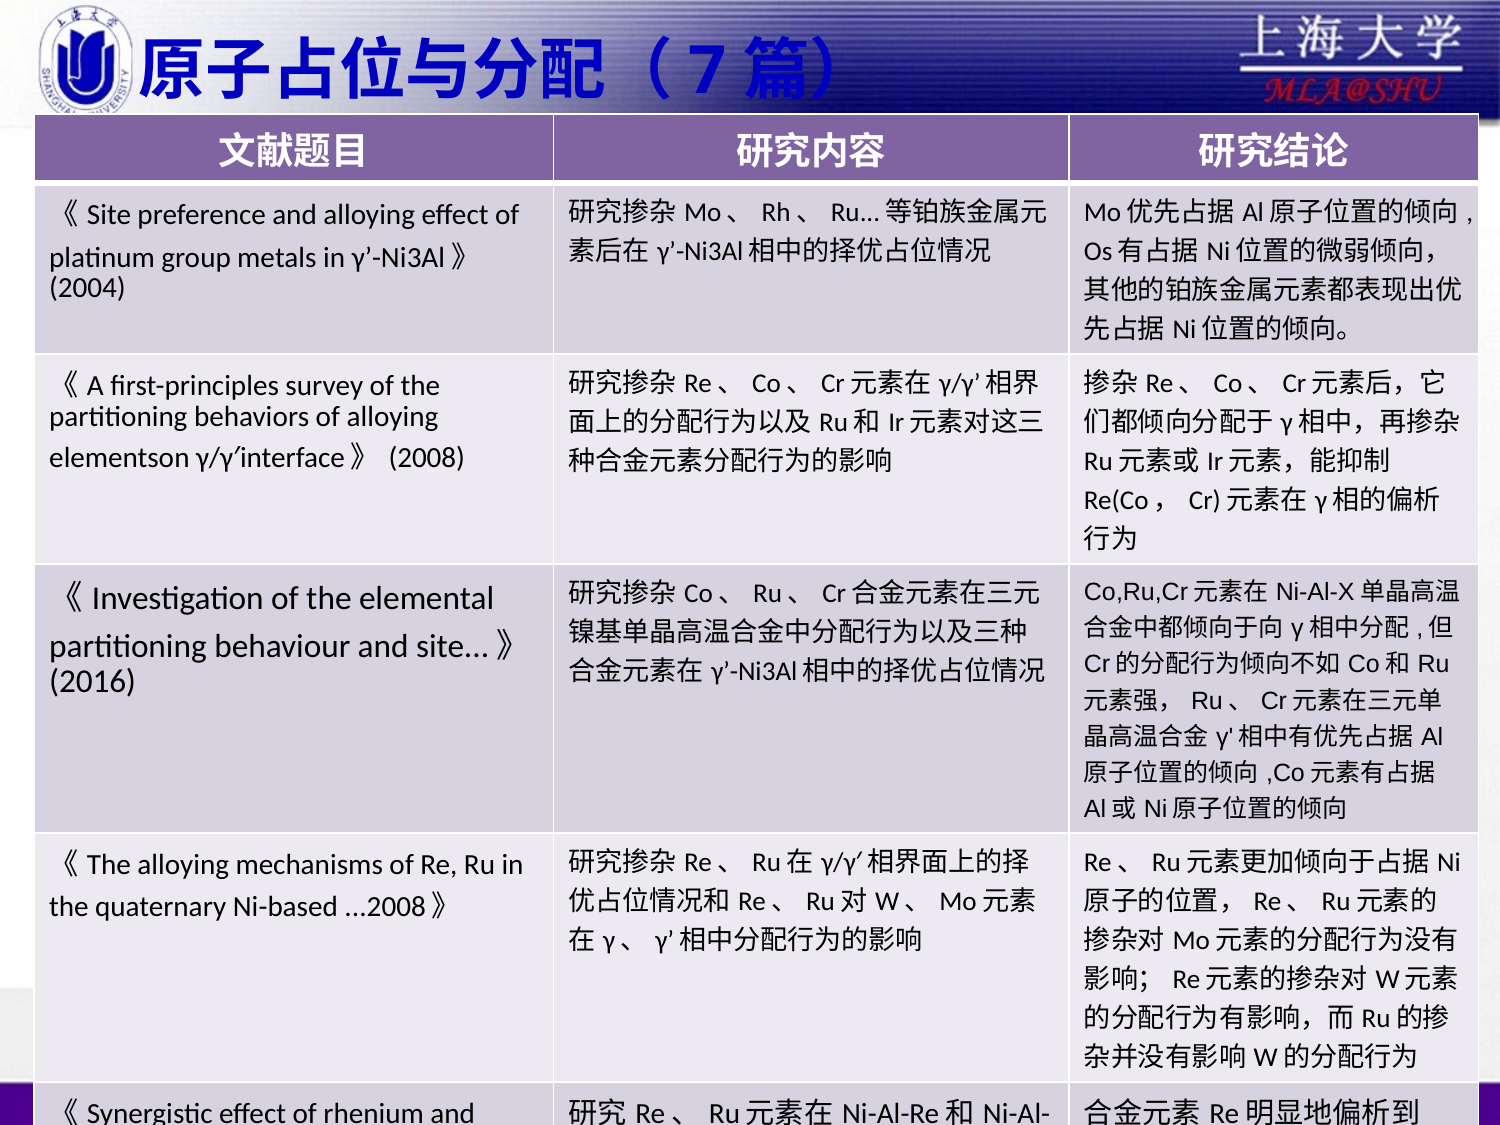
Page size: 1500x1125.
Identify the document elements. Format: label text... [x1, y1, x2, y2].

table_header 研究结论 [1070, 115, 1478, 180]
table_cell 《A first-principles survey of the partitioning behaviors of alloying elementson γ/γ′interface》(2008) [35, 355, 553, 563]
table_cell Mo优先占据Al原子位置的倾向,Os有占据Ni位置的微弱倾向，其他的铂族金属元素都表现出优先占据Ni位置的倾向。 [1070, 186, 1478, 353]
table_cell 《The alloying mechanisms of Re, Ru in the quaternary Ni-based ...2008》 [35, 834, 553, 1081]
table_cell 研究掺杂Co、Ru、Cr合金元素在三元镍基单晶高温合金中分配行为以及三种合金元素在γ’-Ni3Al相中的择优占位情况 [554, 565, 1068, 832]
title 原子占位与分配（7篇） [123, 1, 1474, 113]
picture [0, 0, 1500, 1125]
table_cell 《Investigation of the elemental partitioning behaviour and site...》 (2016) [35, 565, 553, 832]
table_header 研究内容 [554, 115, 1068, 180]
table_cell Re、Ru元素更加倾向于占据Ni原子的位置，Re、Ru元素的掺杂对Mo元素的分配行为没有影响；Re元素的掺杂对W元素的分配行为有影响，而Ru的掺杂并没有影响W的分配行为 [1070, 834, 1478, 1081]
table_cell 研究掺杂Re、Ru在γ/γ′相界面上的择优占位情况和Re、Ru对W、Mo元素在γ、γ’相中分配行为的影响 [554, 834, 1068, 1081]
table_cell 《Synergistic effect of rhenium and ruthenium in nickel-based single-crystal superalloys(2014)》 .... [35, 1083, 553, 1125]
table_cell 研究掺杂Mo、Rh、Ru...等铂族金属元素后在γ’-Ni3Al相中的择优占位情况 [554, 186, 1068, 353]
table_header 文献题目 [35, 115, 553, 180]
table_cell 研究Re、Ru元素在Ni-Al-Re和Ni-Al-Re-Ru镍基单晶高温合金中的协同效应 [554, 1083, 1068, 1125]
table_cell 研究掺杂Re、Co、Cr元素在γ/γ’相界面上的分配行为以及Ru和Ir元素对这三种合金元素分配行为的影响 [554, 355, 1068, 563]
table_cell 《Site preference and alloying effect of platinum group metals in γ’-Ni3Al》(2004) [35, 186, 553, 353]
table_cell 合金元素Re明显地偏析到Ni-Al-Re合金中的树枝状核心中,通过在Ni-Al-Re-Ru合金中添加Ru元素,Re元素的偏析作用变得更强 [1070, 1083, 1478, 1125]
table_cell Co,Ru,Cr元素在Ni-Al-X单晶高温合金中都倾向于向γ相中分配,但Cr的分配行为倾向不如Co和Ru元素强，Ru、Cr元素在三元单晶高温合金γ'相中有优先占据Al原子位置的倾向,Co元素有占据Al或Ni原子位置的倾向 [1070, 565, 1478, 832]
table_cell 掺杂Re、Co、Cr元素后，它们都倾向分配于γ相中，再掺杂Ru元素或Ir元素，能抑制Re(Co，Cr)元素在γ相的偏析行为 [1070, 355, 1478, 563]
